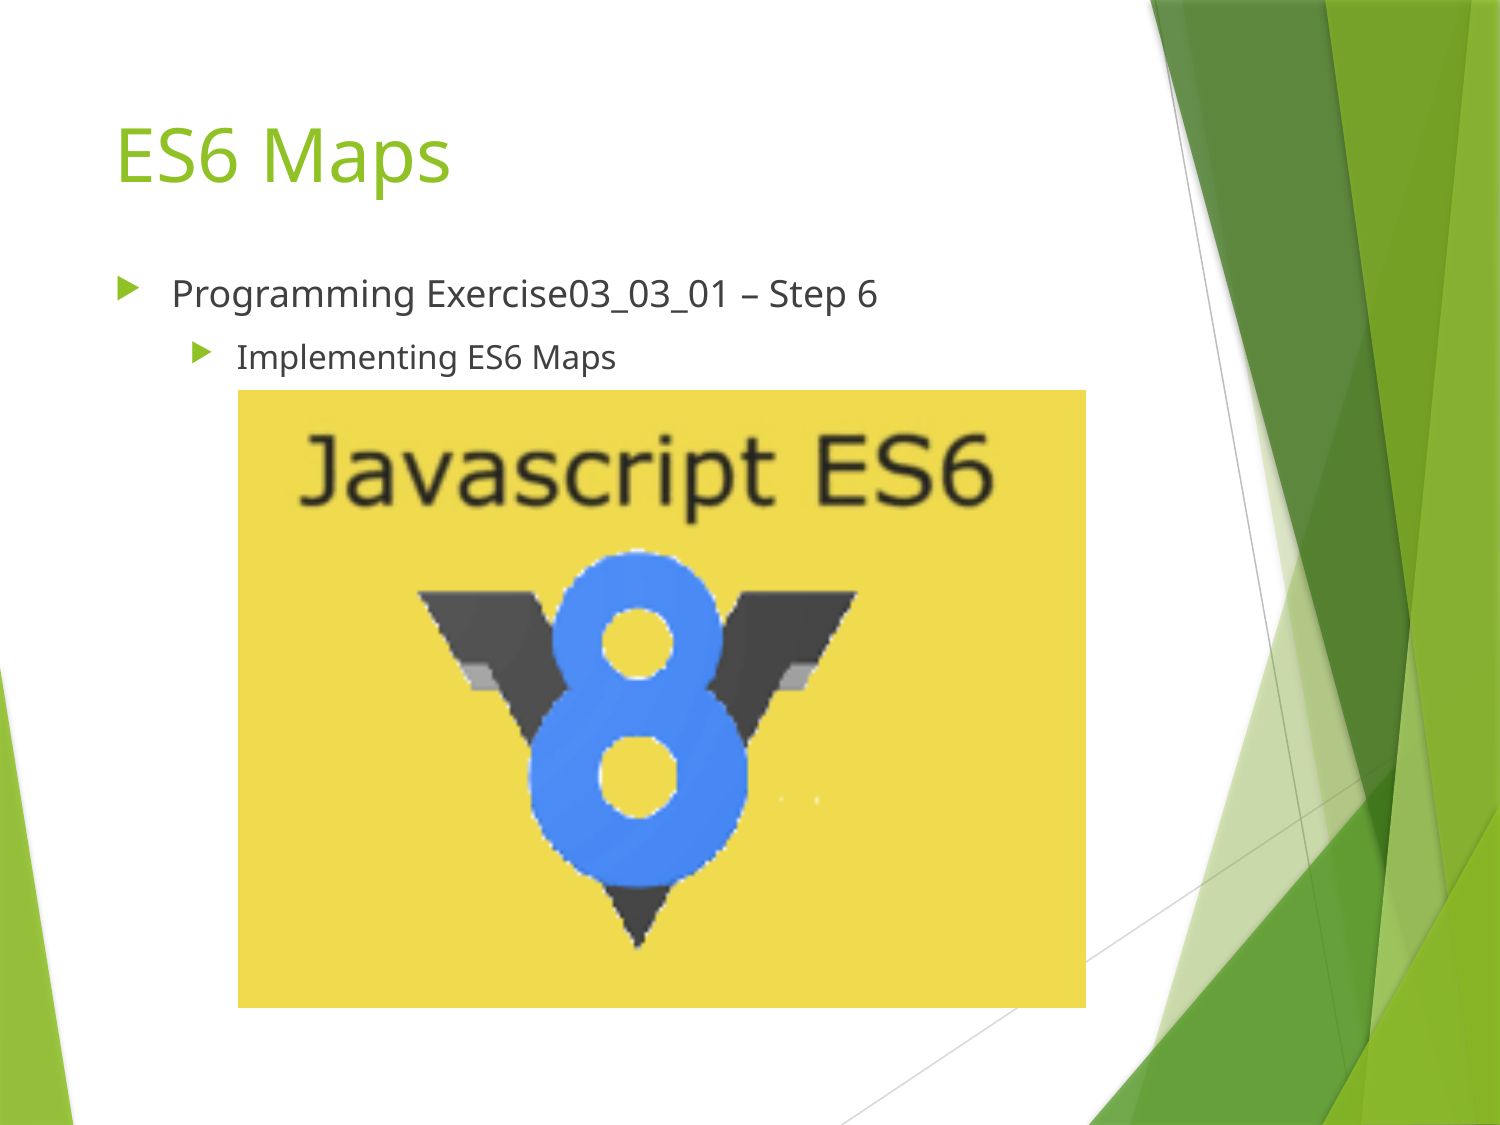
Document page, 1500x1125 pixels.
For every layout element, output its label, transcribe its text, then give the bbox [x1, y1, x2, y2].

title ES6 Maps [99, 99, 1142, 262]
picture [238, 389, 1087, 1008]
list Programming Exercise03_03_01 – Step 6 Implementing ES6 Maps [99, 262, 1142, 991]
